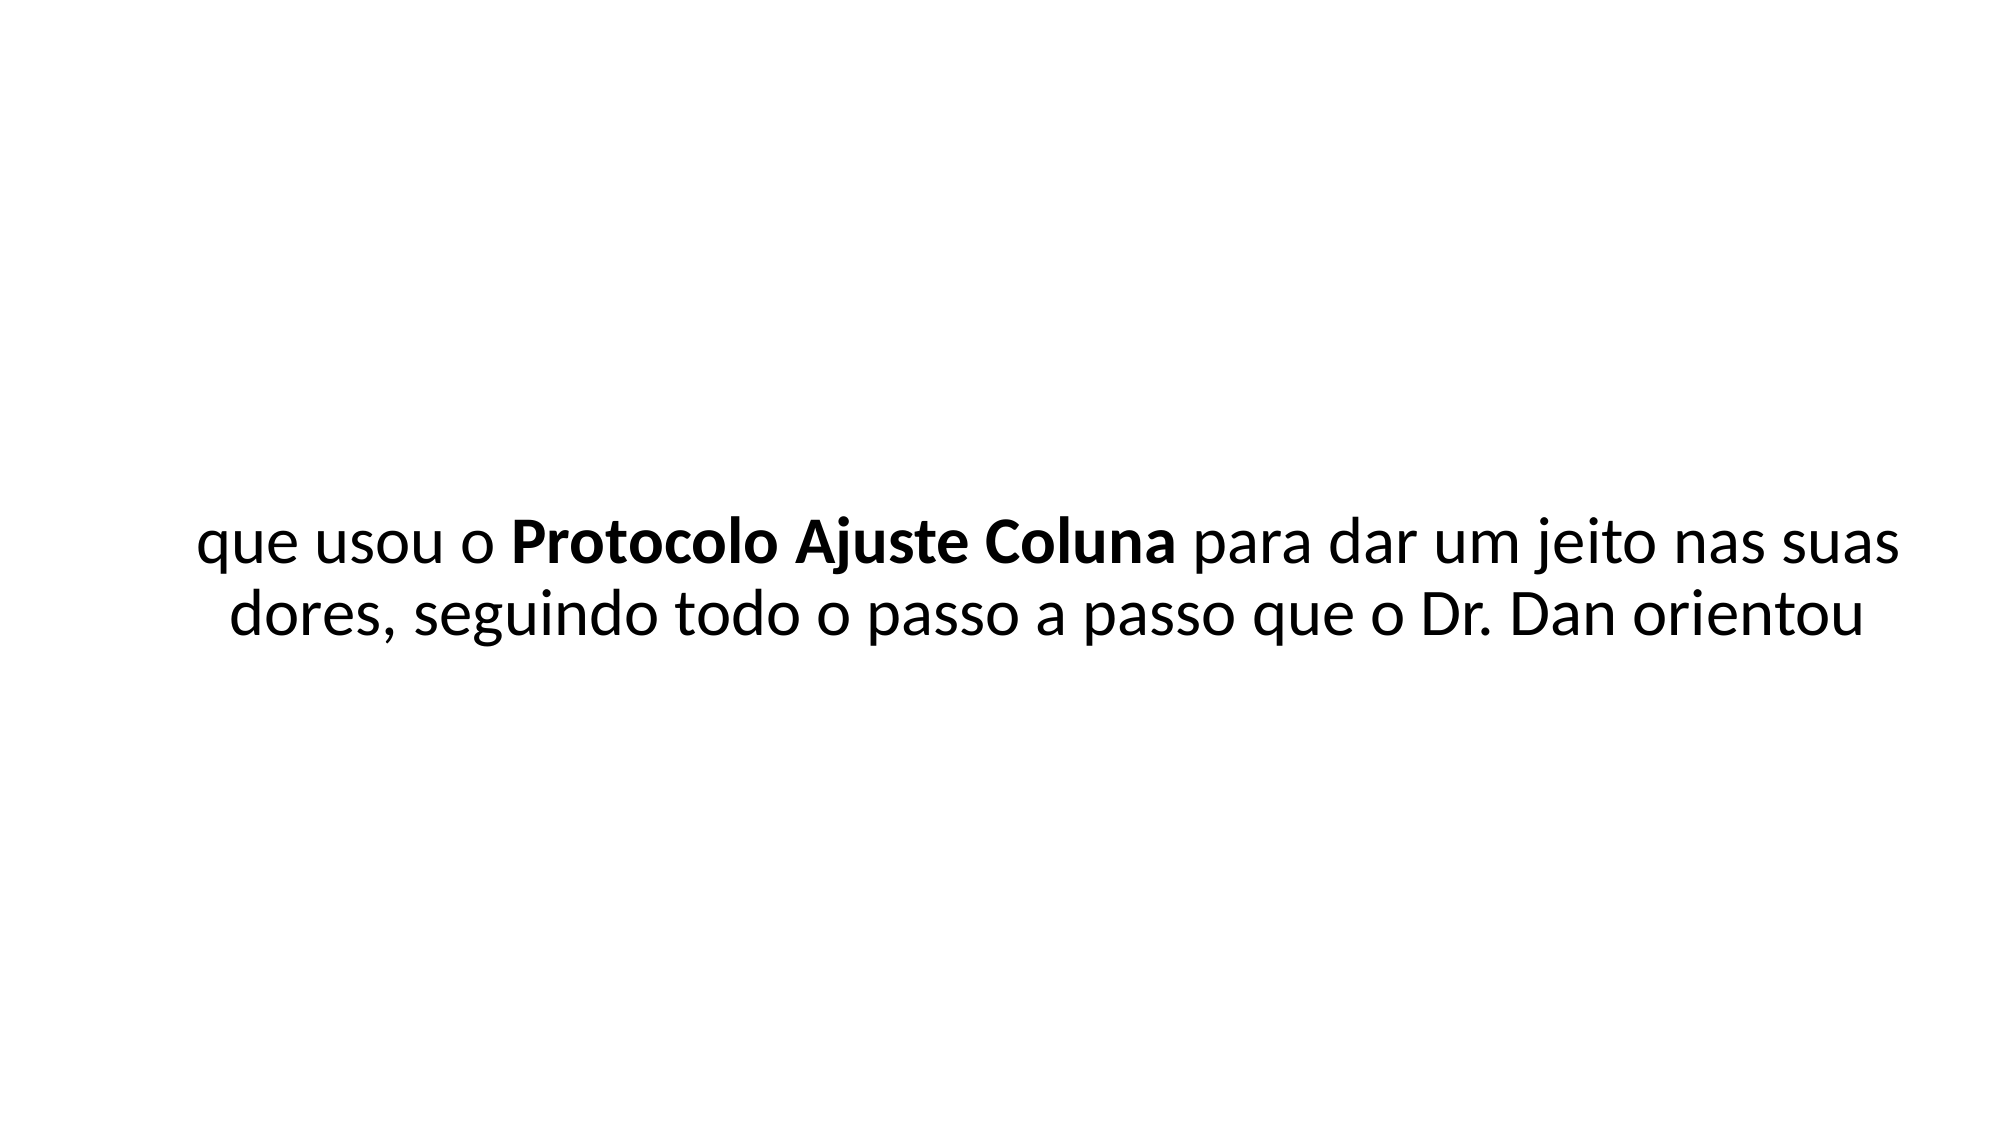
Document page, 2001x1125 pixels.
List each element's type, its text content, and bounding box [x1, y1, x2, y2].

list que usou o Protocolo Ajuste Coluna para dar um jeito nas suas dores, seguindo todo o passo a passo que o Dr. Dan orientou [145, 498, 1952, 836]
